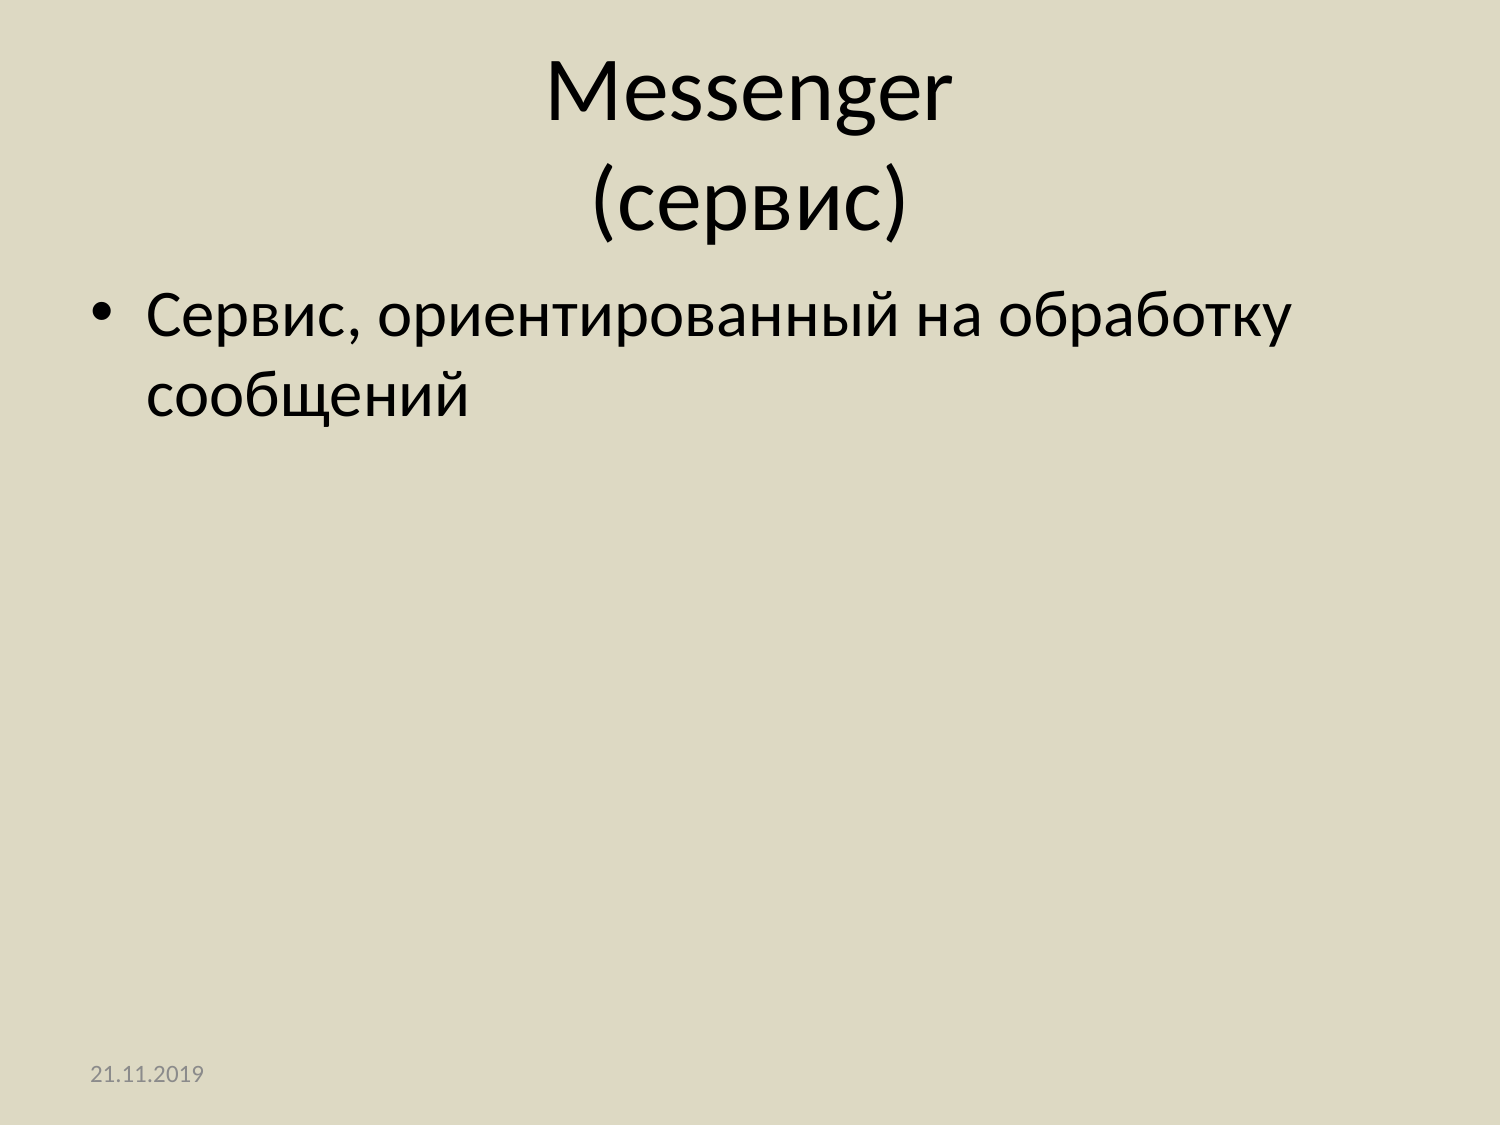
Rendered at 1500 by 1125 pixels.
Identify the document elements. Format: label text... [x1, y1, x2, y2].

list Сервис, ориентированный на обработку сообщений [74, 262, 1426, 1006]
title Messenger (сервис) [74, 44, 1426, 233]
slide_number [75, 1042, 425, 1103]
